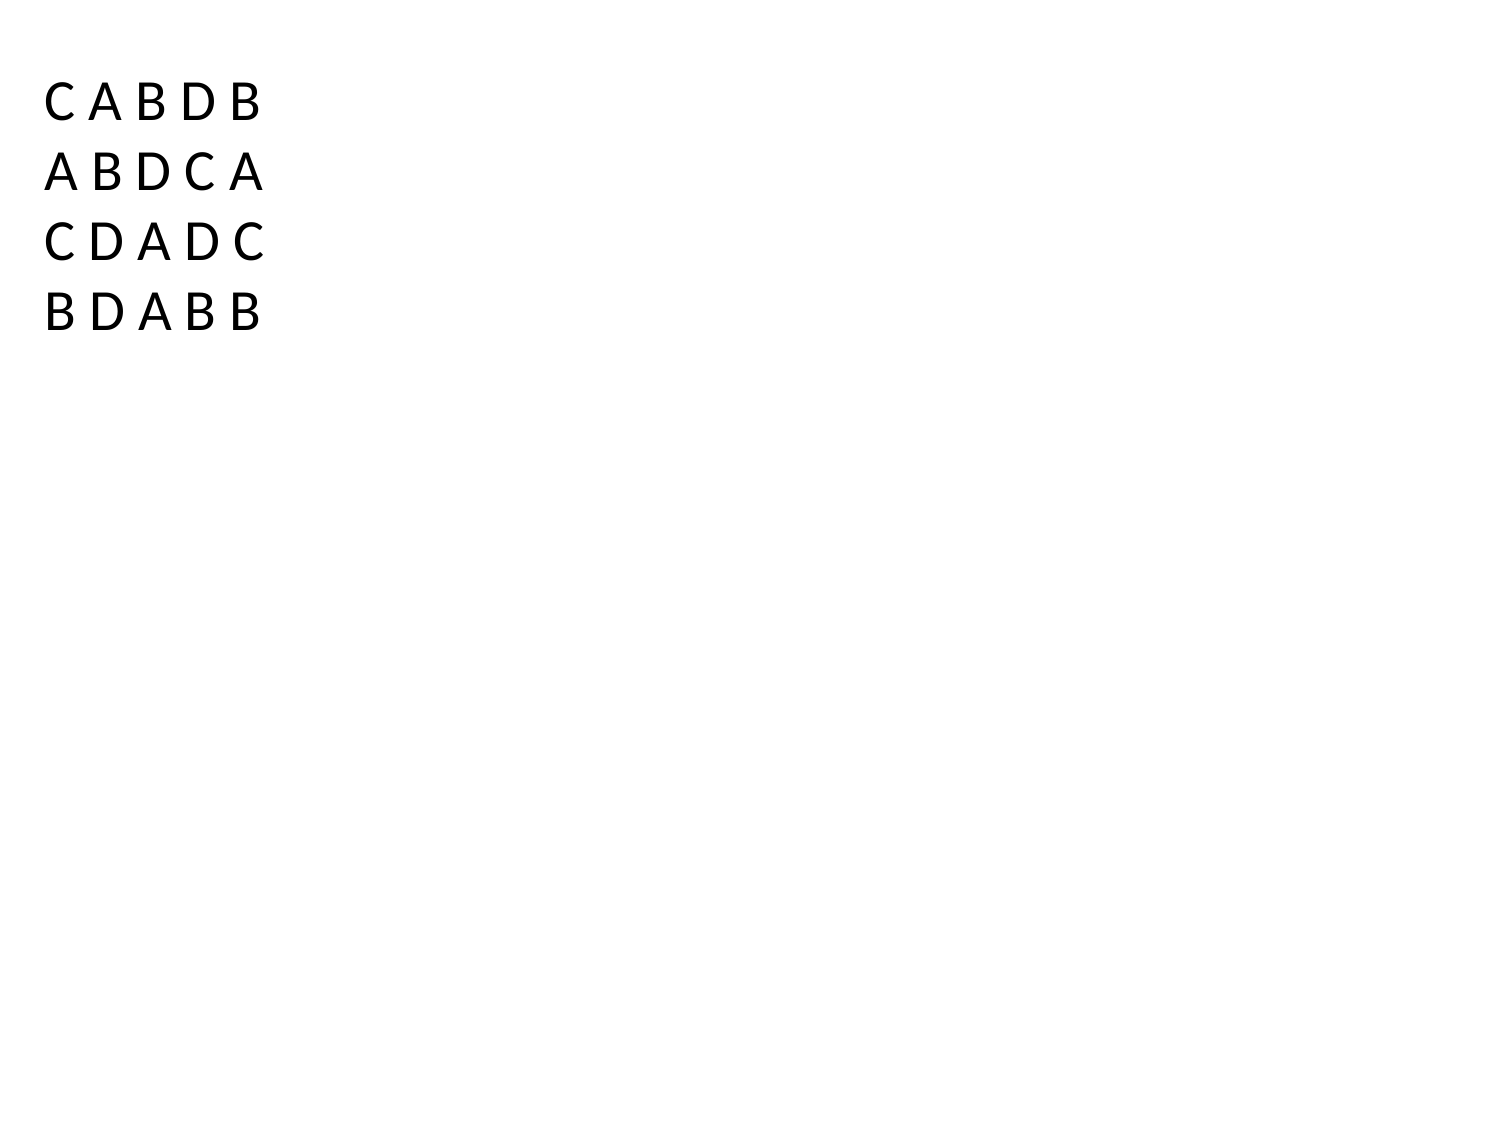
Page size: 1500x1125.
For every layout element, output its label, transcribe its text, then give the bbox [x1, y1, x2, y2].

text_box C A B D B A B D C A C D A D C B D A B B [29, 54, 1471, 350]
